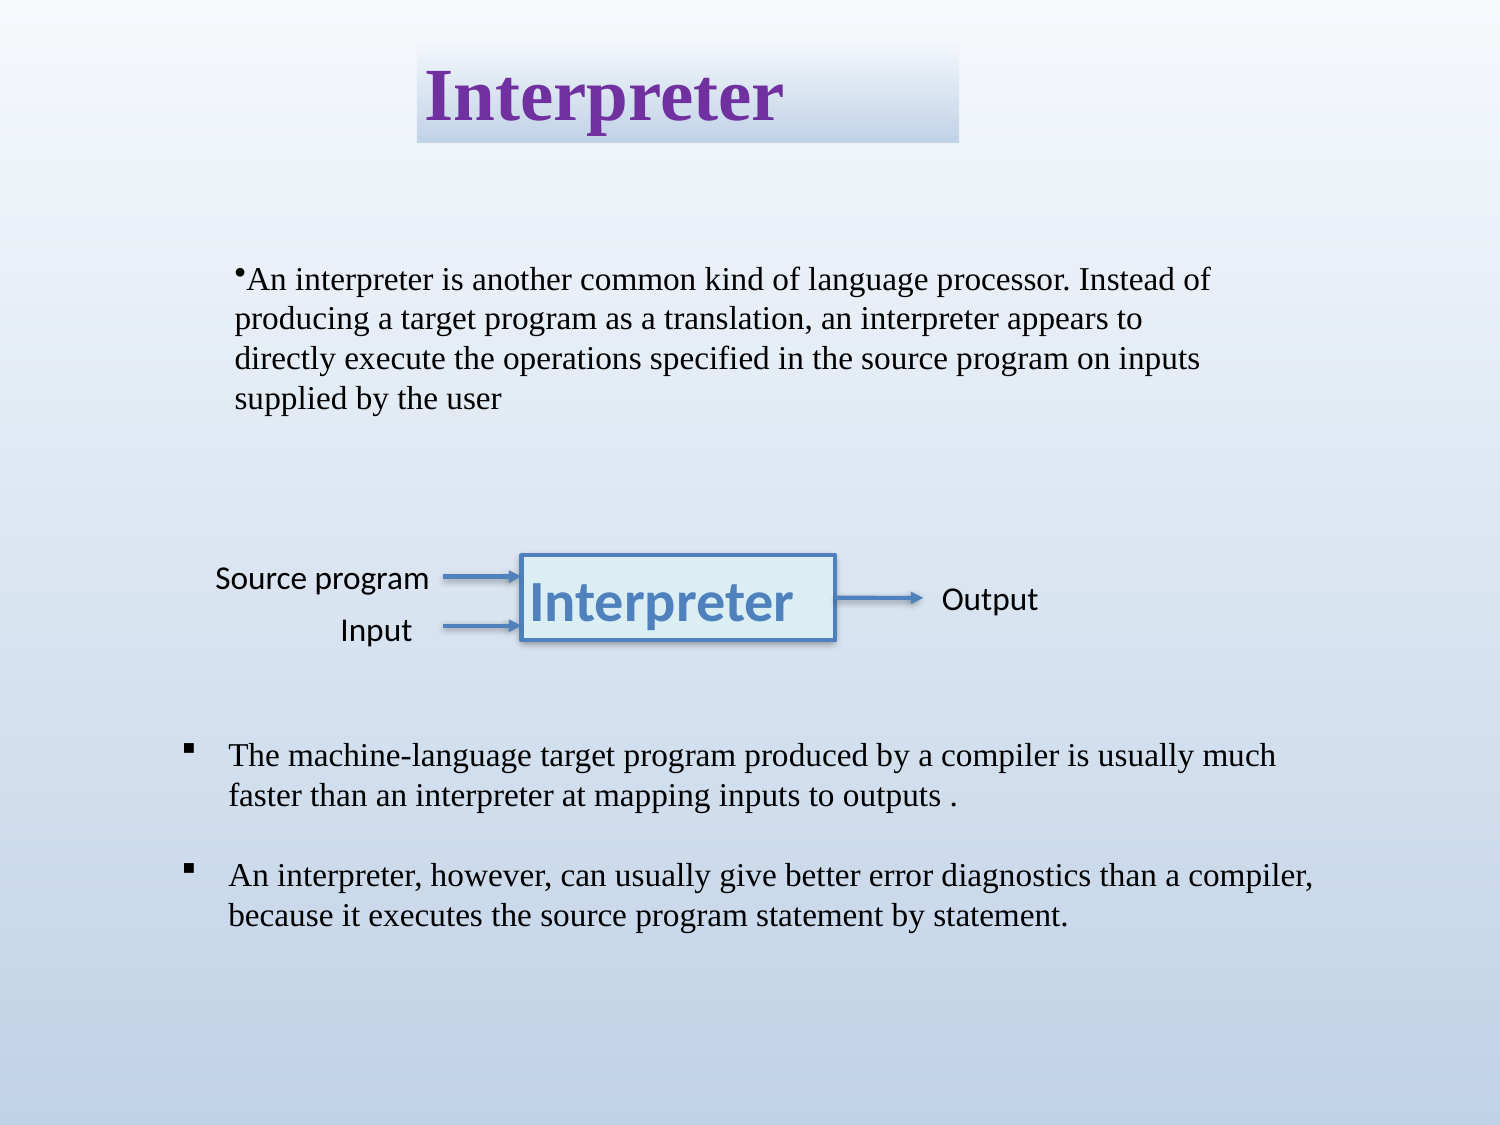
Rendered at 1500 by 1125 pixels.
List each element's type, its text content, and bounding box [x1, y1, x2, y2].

text_box Interpreter [521, 555, 836, 641]
text_box An interpreter is another common kind of language processor. Instead of producing a target program as a translation, an interpreter appears to directly execute the operations specified in the source program on inputs supplied by the user [227, 249, 1260, 516]
text_box Source program [207, 548, 459, 604]
text_box Output [934, 570, 1097, 625]
text_box The machine-language target program produced by a compiler is usually much faster than an interpreter at mapping inputs to outputs . An interpreter, however, can usually give better error diagnostics than a compiler, because it executes the source program statement by statement. [174, 725, 1362, 1100]
text_box Input [333, 601, 477, 656]
text_box Interpreter [416, 37, 960, 143]
